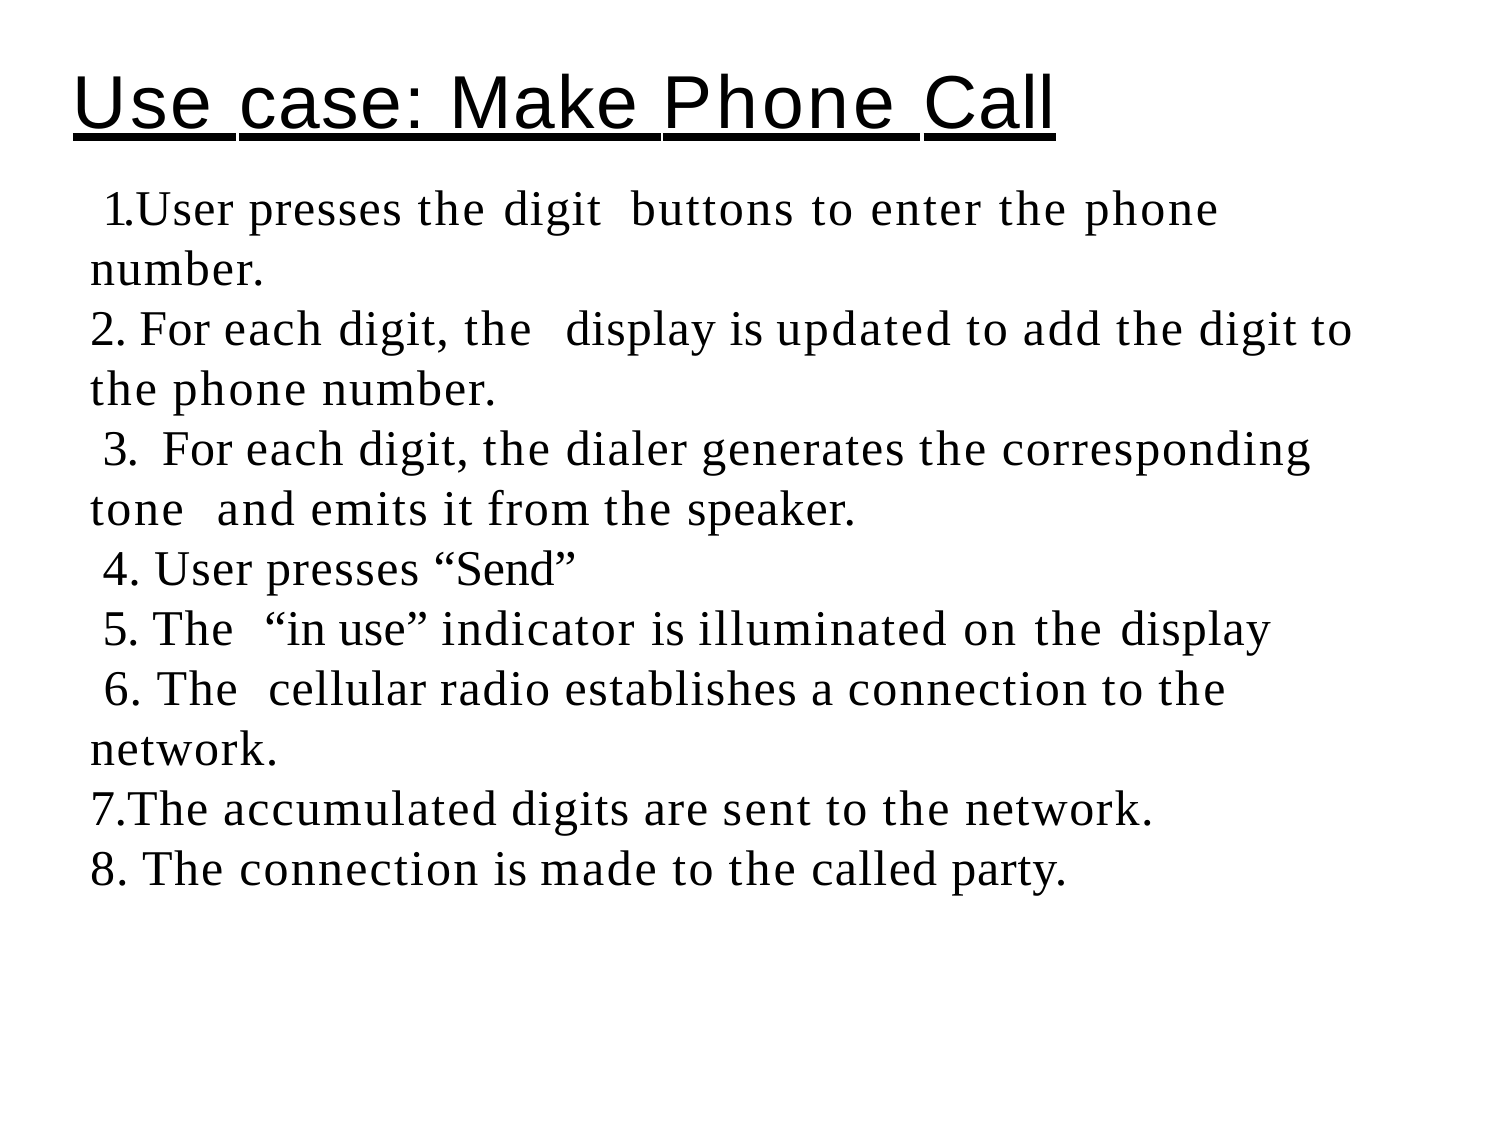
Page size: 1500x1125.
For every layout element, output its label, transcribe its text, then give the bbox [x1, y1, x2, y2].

title Use case: Make Phone Call [72, 53, 1263, 145]
list 1.User presses the digit buttons to enter the phone number. 2. For each digit, the display is updated to add the digit to the phone number. 3. For each digit, the dialer generates the corresponding tone and emits it from the speaker. 4. User presses “Send” 5. The “in use” indicator is illuminated on the display 6. The cellular radio establishes a connection to the network. 7.The accumulated digits are sent to the network. 8. The connection is made to the called party. [87, 175, 1370, 973]
